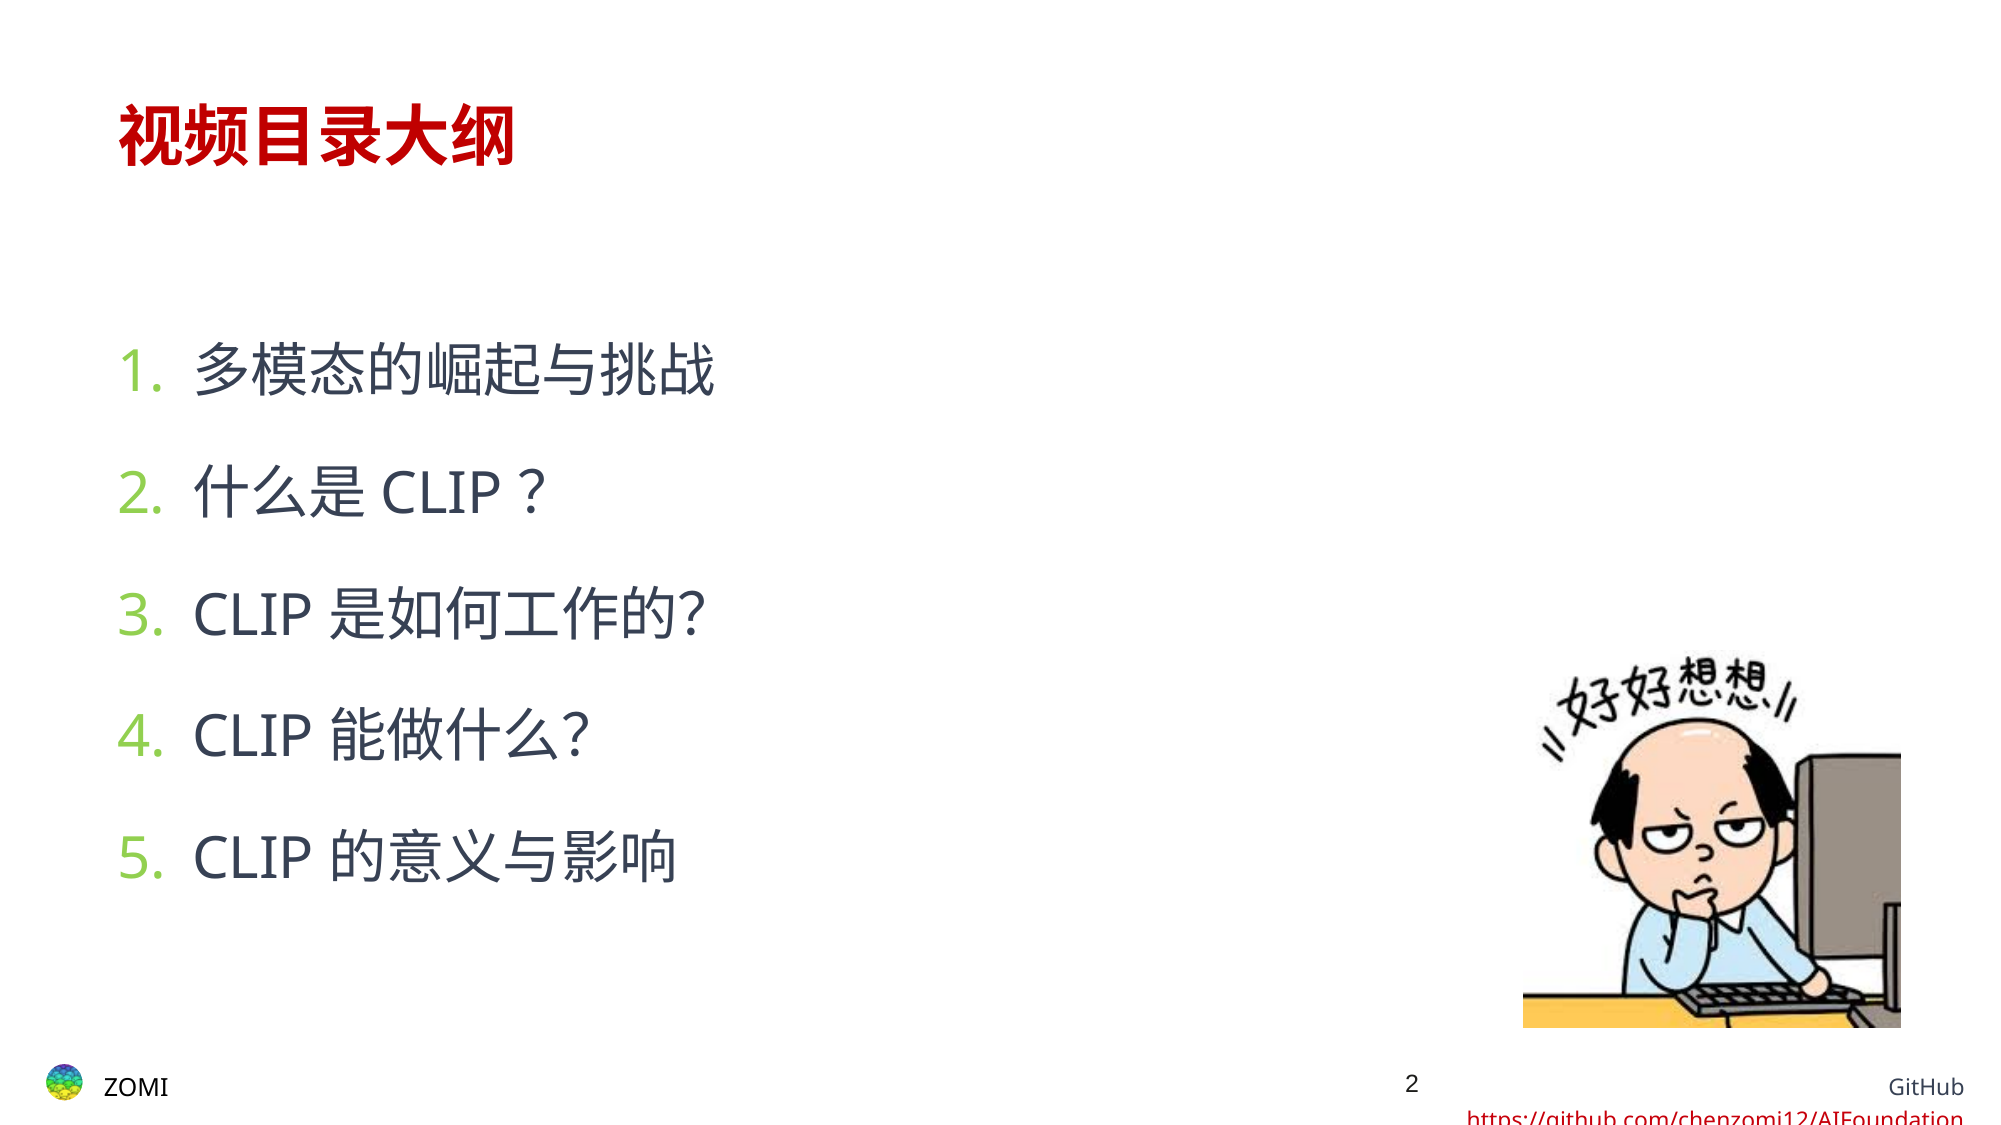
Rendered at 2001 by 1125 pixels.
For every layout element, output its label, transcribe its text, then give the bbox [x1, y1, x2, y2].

list 多模态的崛起与挑战 什么是CLIP？ CLIP是如何工作的？ CLIP能做什么？ CLIP的意义与影响 [102, 204, 1901, 1043]
picture [1523, 649, 1902, 1028]
picture [47, 1065, 82, 1100]
title 视频目录大纲 [102, 85, 1901, 183]
